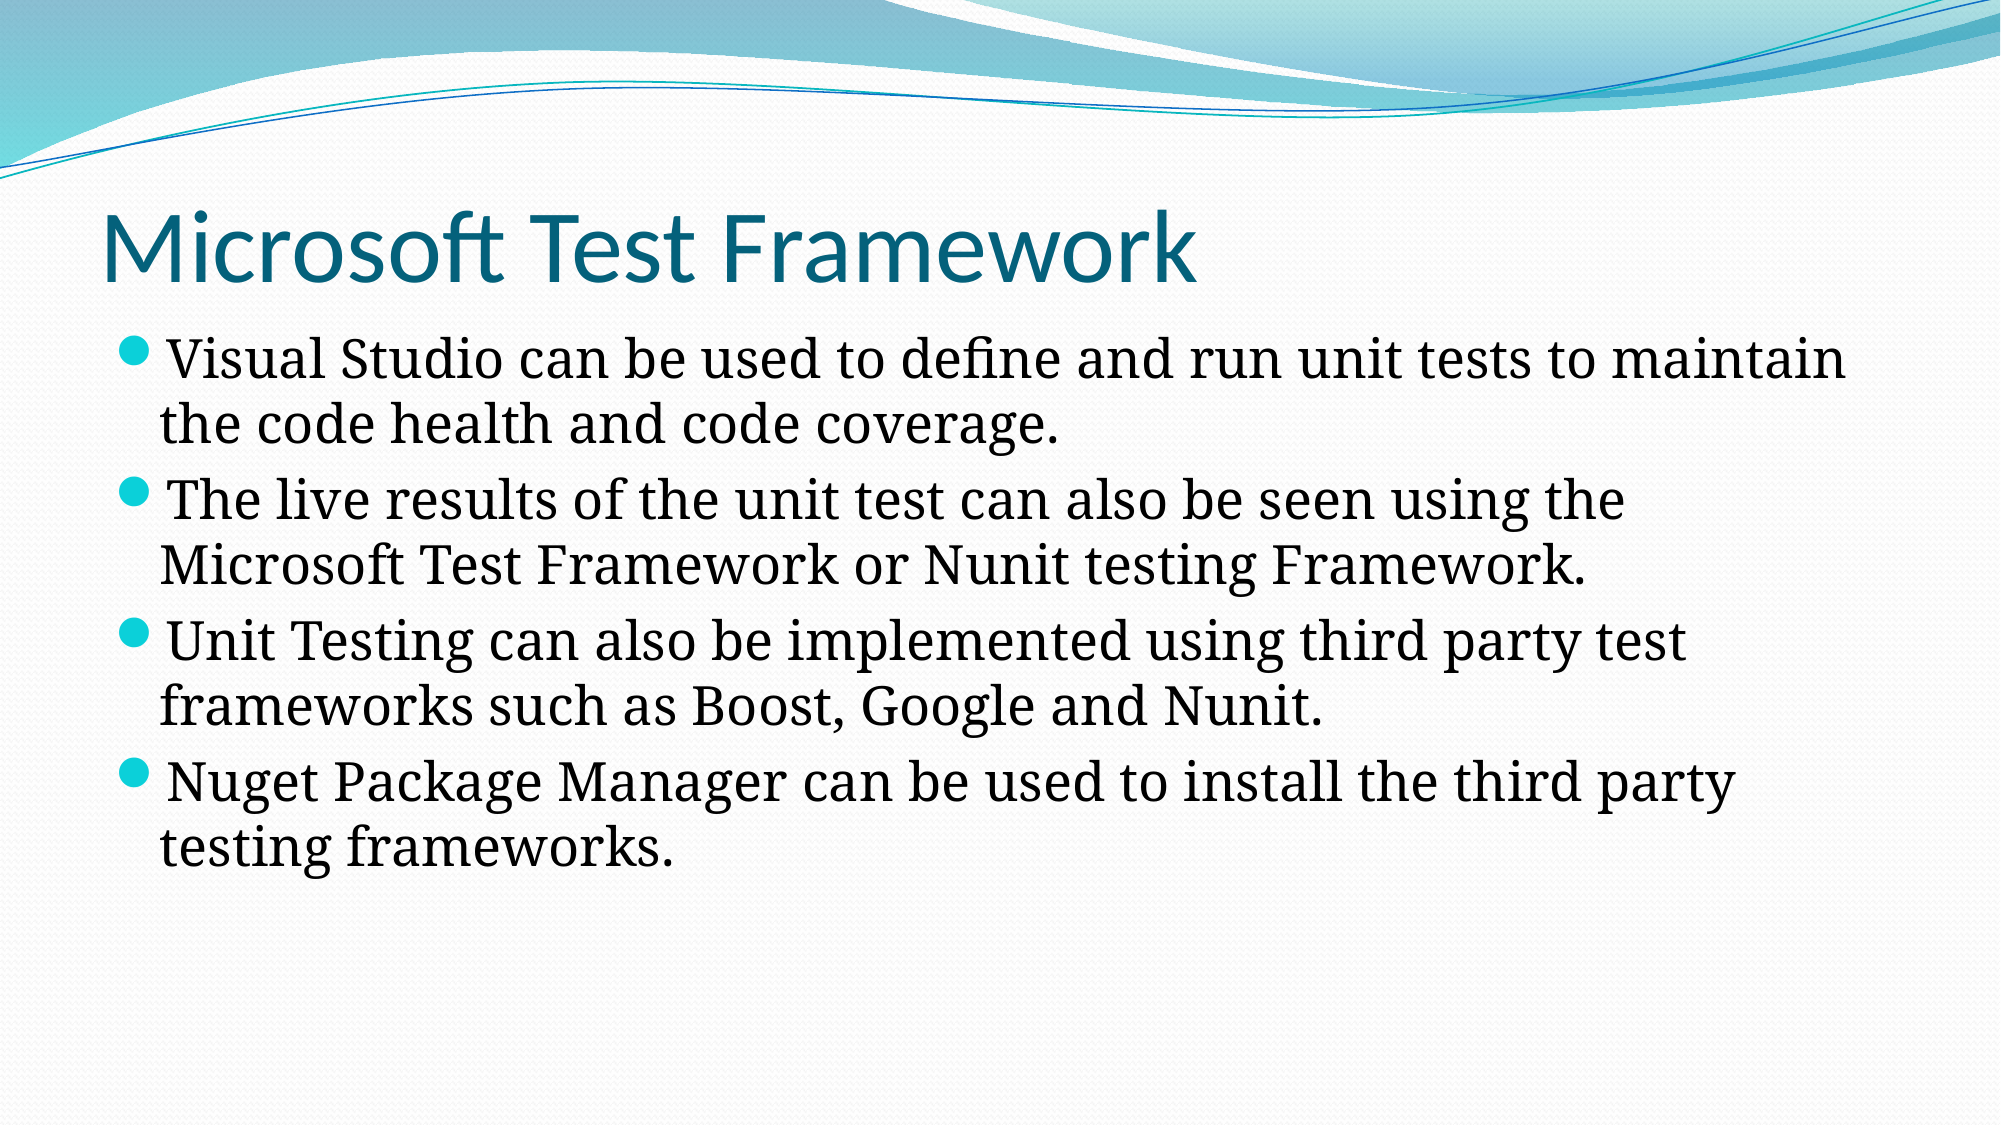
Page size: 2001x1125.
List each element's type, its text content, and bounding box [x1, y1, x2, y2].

title Microsoft Test Framework [99, 115, 1900, 303]
list Visual Studio can be used to define and run unit tests to maintain the code health and code coverage. The live results of the unit test can also be seen using the Microsoft Test Framework or Nunit testing Framework. Unit Testing can also be implemented using third party test frameworks such as Boost, Google and Nunit. Nuget Package Manager can be used to install the third party testing frameworks. [99, 317, 1900, 1038]
